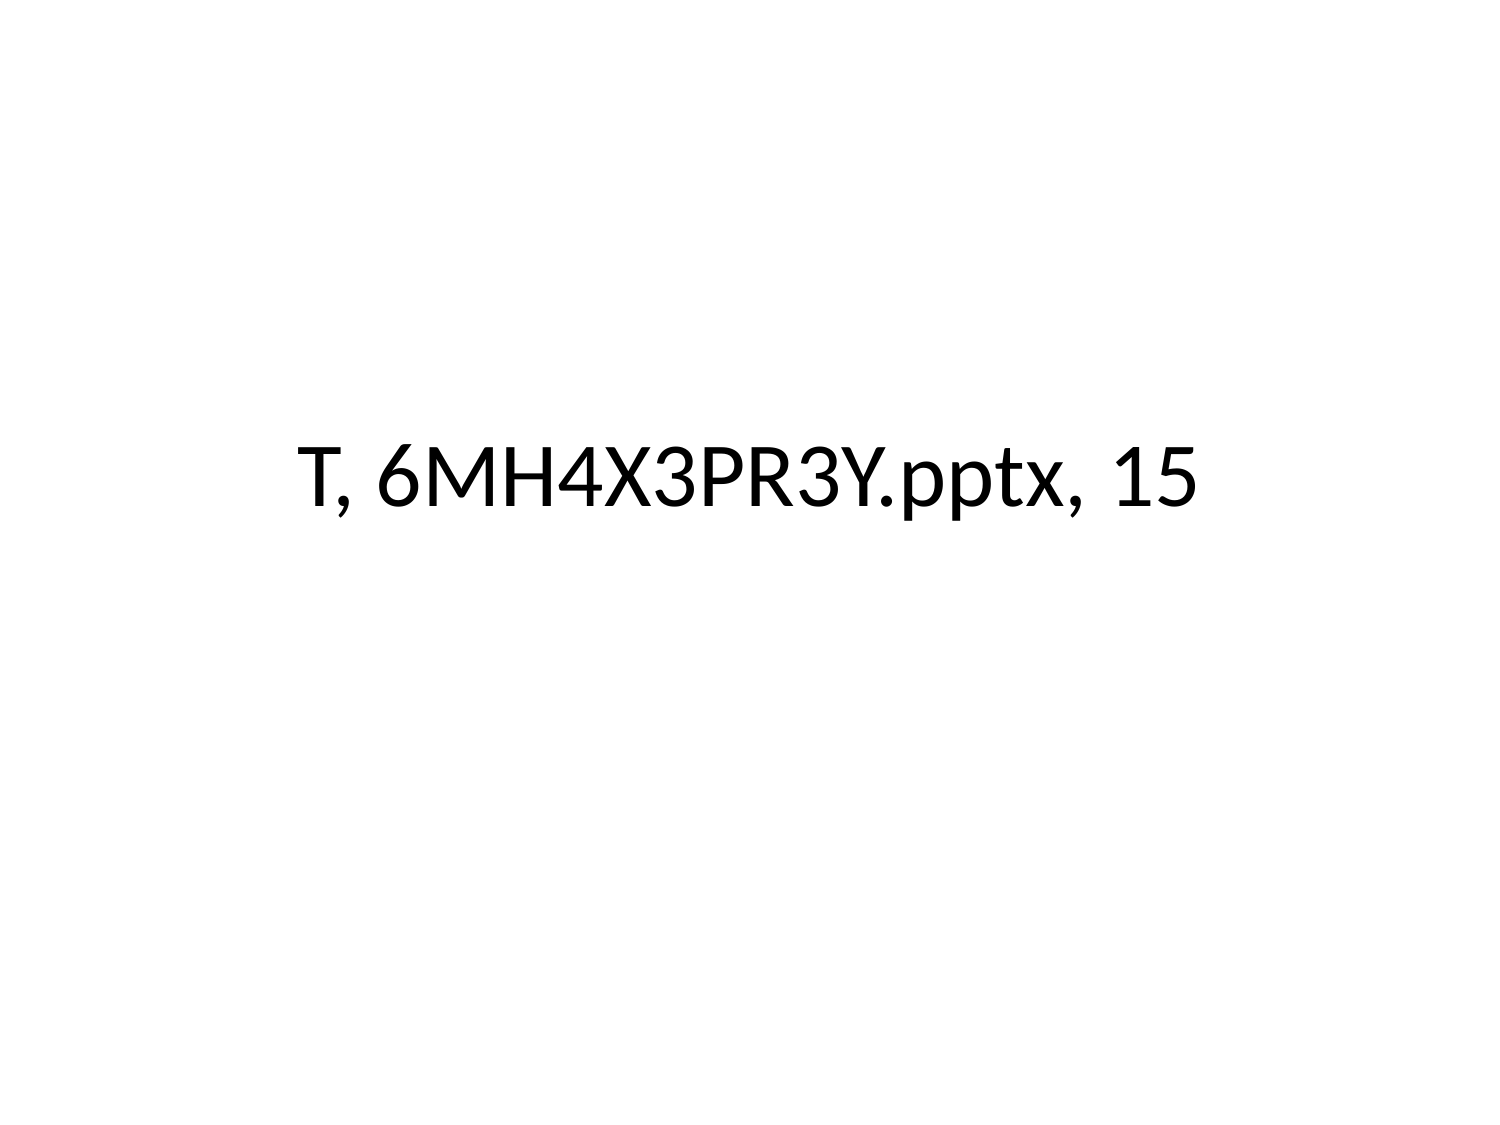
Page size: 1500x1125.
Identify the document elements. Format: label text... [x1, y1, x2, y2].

title T, 6MH4X3PR3Y.pptx, 15 [112, 349, 1388, 591]
